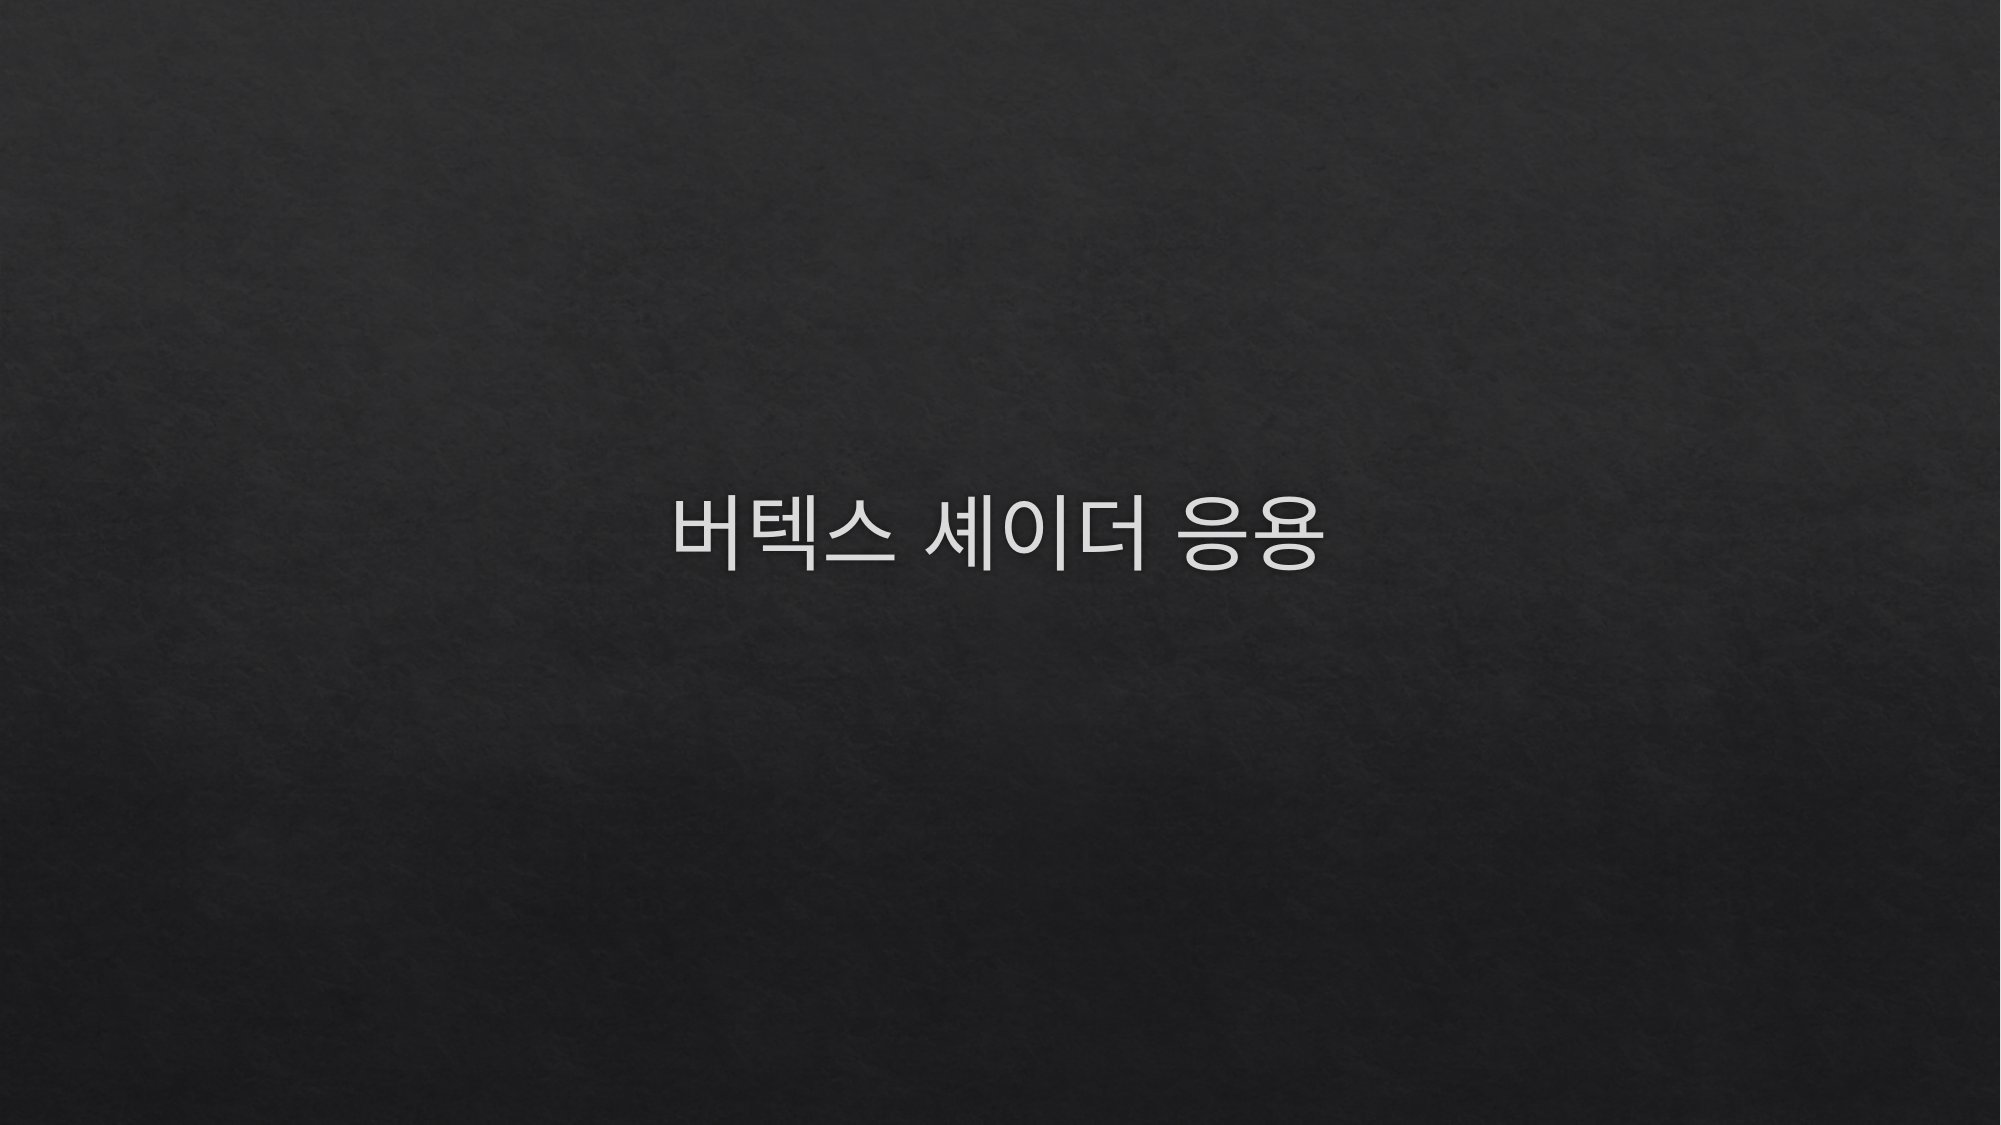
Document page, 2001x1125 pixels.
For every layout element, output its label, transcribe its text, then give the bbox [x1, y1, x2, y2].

title 버텍스 셰이더 응용 [212, 288, 1786, 589]
